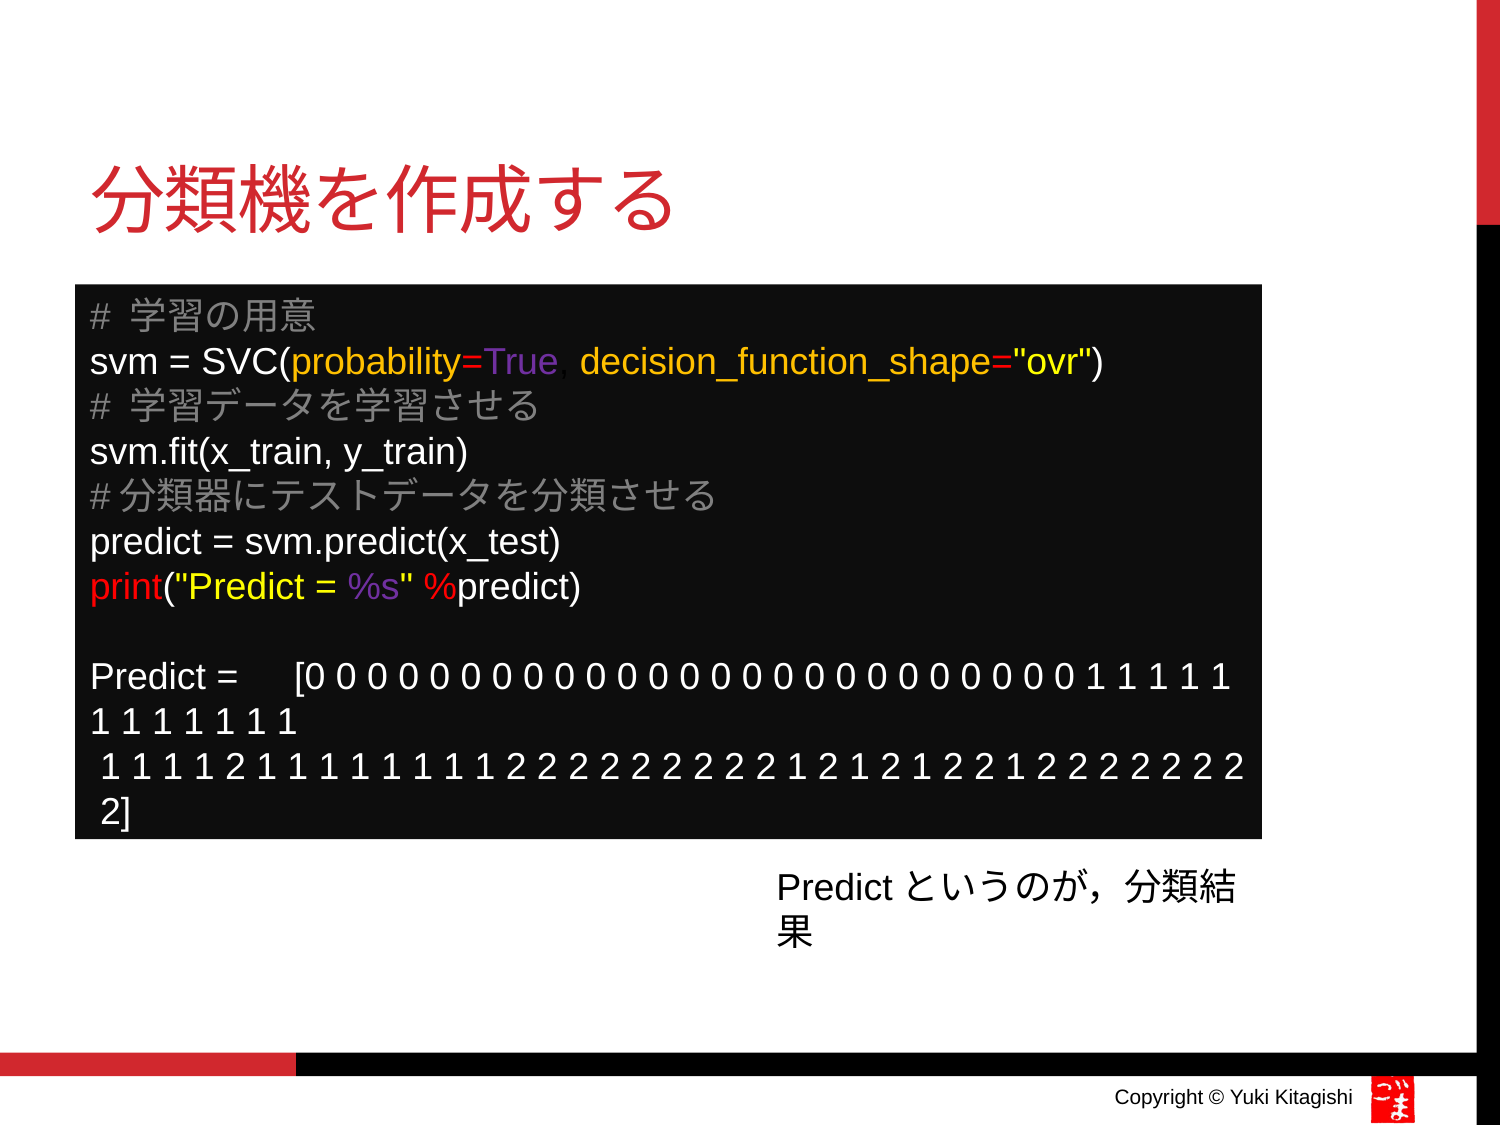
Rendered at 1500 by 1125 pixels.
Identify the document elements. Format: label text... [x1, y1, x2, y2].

text_box Predictというのが，分類結果 [761, 855, 1262, 961]
title 分類機を作成する [75, 25, 1025, 250]
text_box # 学習の用意 svm = SVC(probability=True, decision_function_shape="ovr") # 学習データを学習させる svm.fit(x_train, y_train) #分類器にテストデータを分類させる predict = svm.predict(x_test) print("Predict = %s" %predict) Predict = [0 0 0 0 0 0 0 0 0 0 0 0 0 0 0 0 0 0 0 0 0 0 0 0 0 1 1 1 1 1 1 1 1 1 1 1 1 1 1 1 1 2 1 1 1 1 1 1 1 1 2 2 2 2 2 2 2 2 2 1 2 1 2 1 2 2 1 2 2 2 2 2 2 2 2] [75, 284, 1262, 840]
picture [1367, 1077, 1418, 1124]
footer Copyright © Yuki Kitagishi [805, 1076, 1368, 1123]
